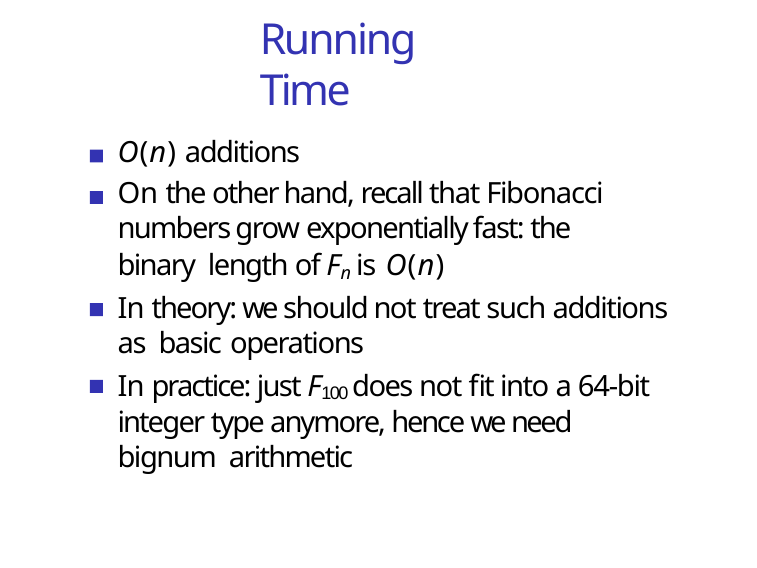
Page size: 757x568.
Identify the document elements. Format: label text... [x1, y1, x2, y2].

text_box [89, 149, 103, 163]
text_box [89, 303, 103, 317]
text_box O(n) additions On the other hand, recall that Fibonacci numbers grow exponentially fast: the binary length of Fn is O(n) In theory: we should not treat such additions as basic operations In practice: just F100 does not fit into a 64-bit integer type anymore, hence we need bignum arithmetic [111, 124, 695, 474]
title Running Time [257, 9, 499, 115]
text_box [89, 191, 103, 204]
text_box [89, 379, 103, 393]
